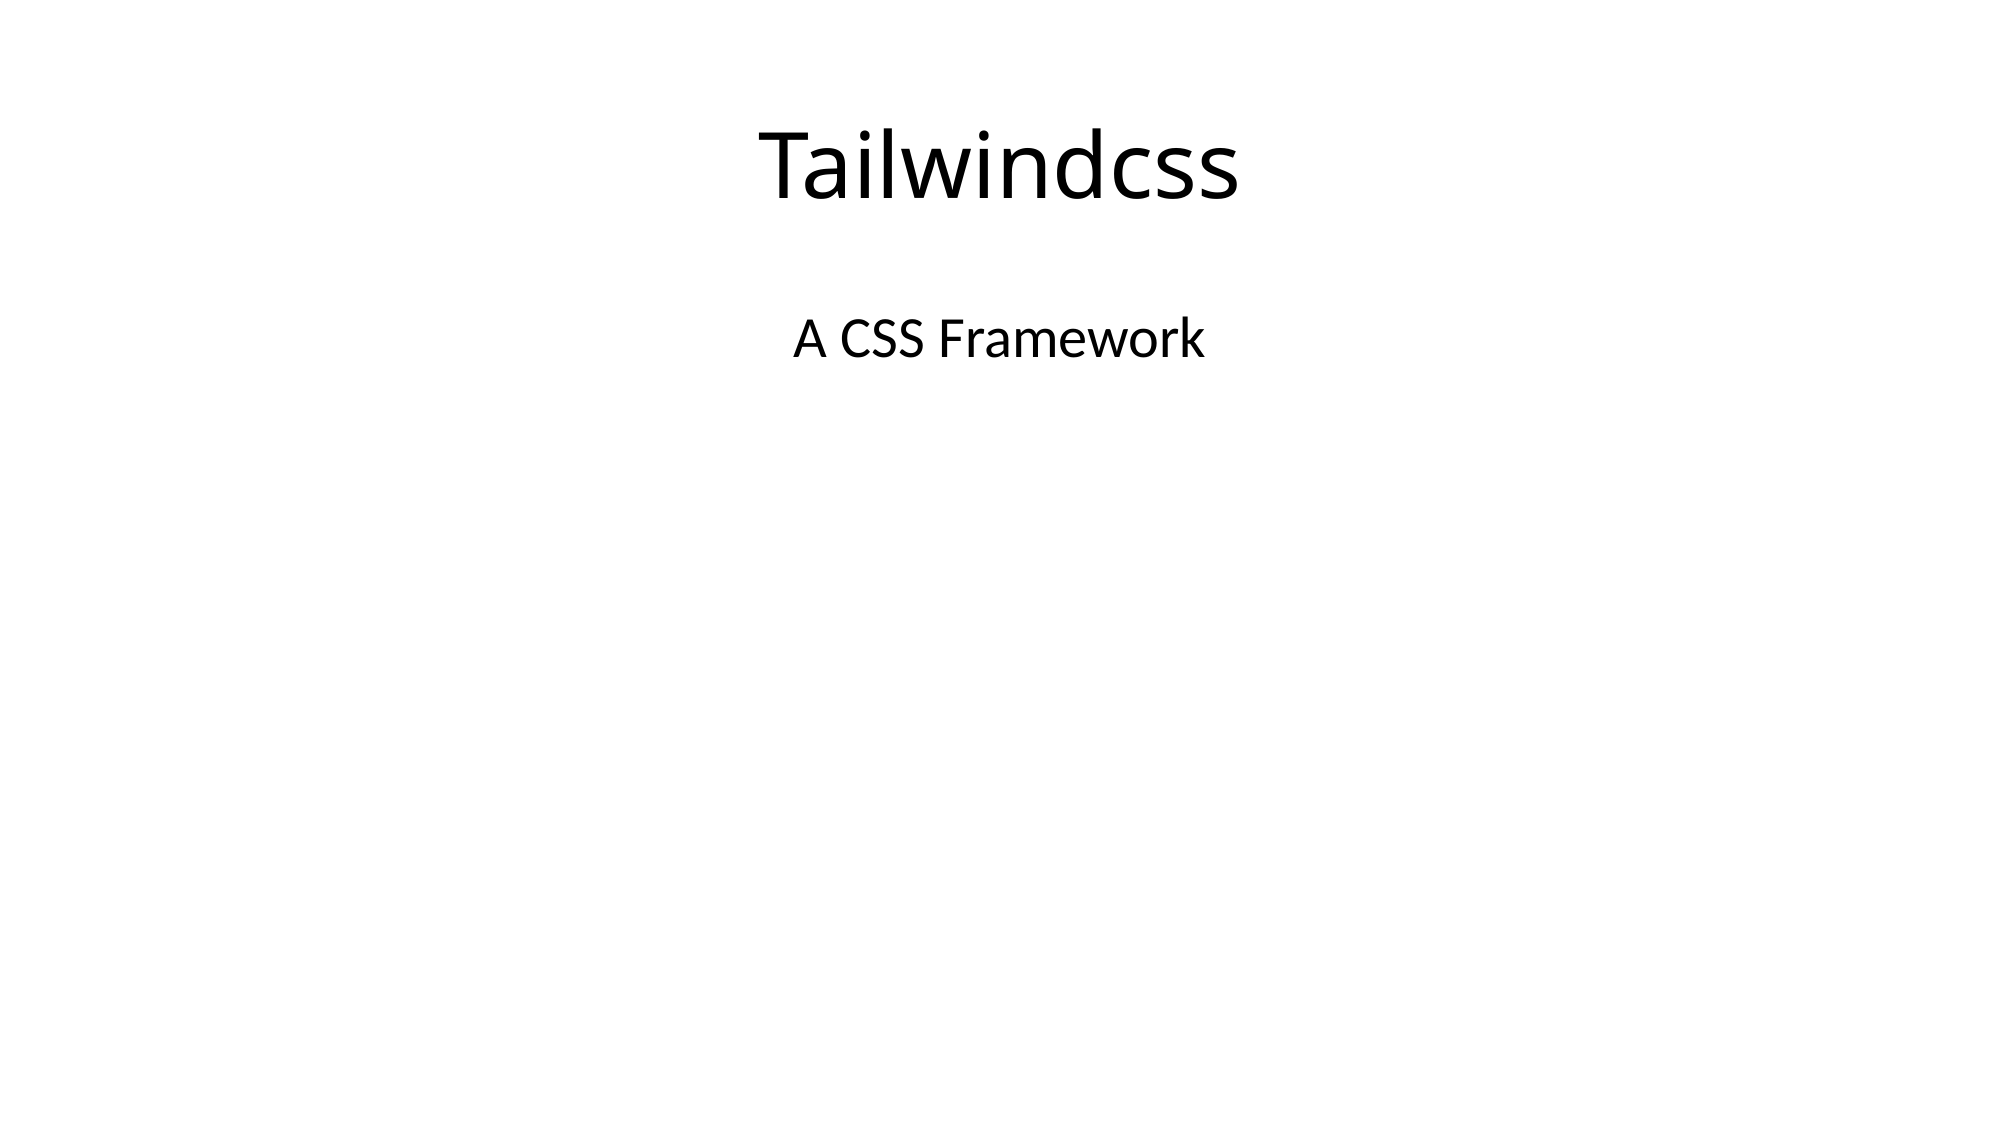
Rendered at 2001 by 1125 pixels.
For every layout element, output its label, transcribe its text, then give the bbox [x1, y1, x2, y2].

title Tailwindcss [137, 59, 1863, 278]
list A CSS Framework [137, 299, 1863, 1014]
